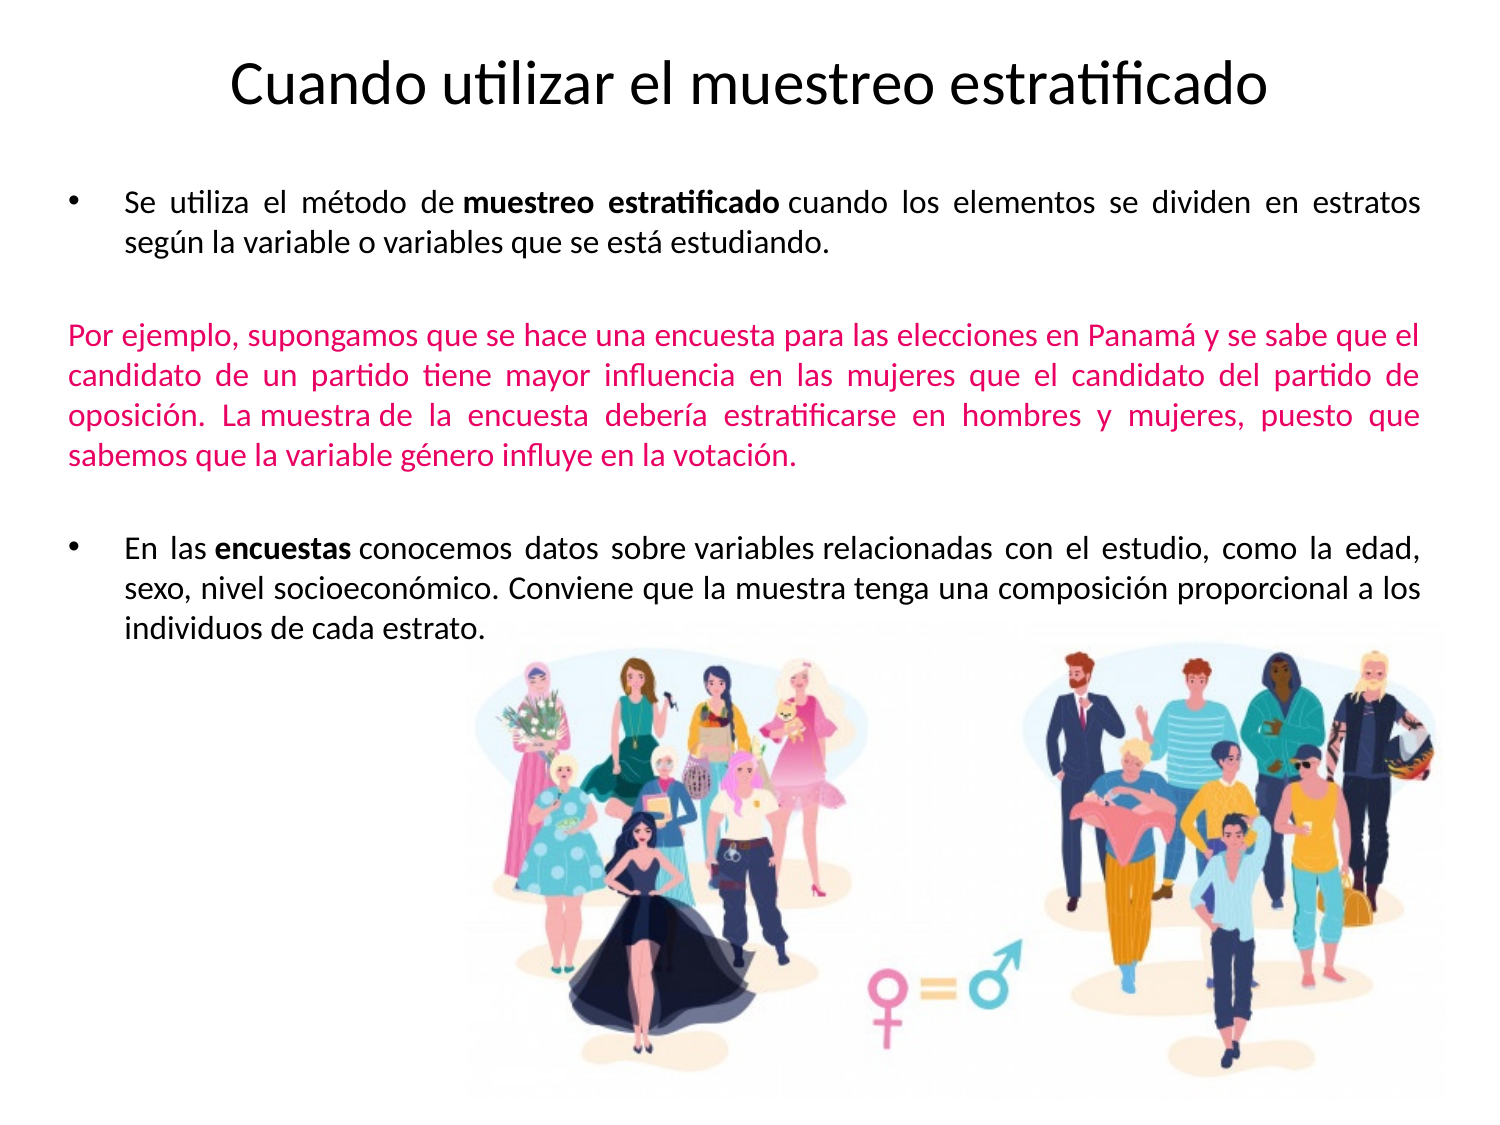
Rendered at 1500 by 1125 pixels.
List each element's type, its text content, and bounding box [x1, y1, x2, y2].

list Se utiliza el método de muestreo estratificado cuando los elementos se dividen en estratos según la variable o variables que se está estudiando. Por ejemplo, supongamos que se hace una encuesta para las elecciones en Panamá y se sabe que el candidato de un partido tiene mayor influencia en las mujeres que el candidato del partido de oposición. La muestra de la encuesta debería estratificarse en hombres y mujeres, puesto que sabemos que la variable género influye en la votación. En las encuestas conocemos datos sobre variables relacionadas con el estudio, como la edad, sexo, nivel socioeconómico. Conviene que la muestra tenga una composición proporcional a los individuos de cada estrato. [53, 172, 1437, 835]
title Cuando utilizar el muestreo estratificado [41, 33, 1459, 126]
picture [466, 621, 1445, 1099]
